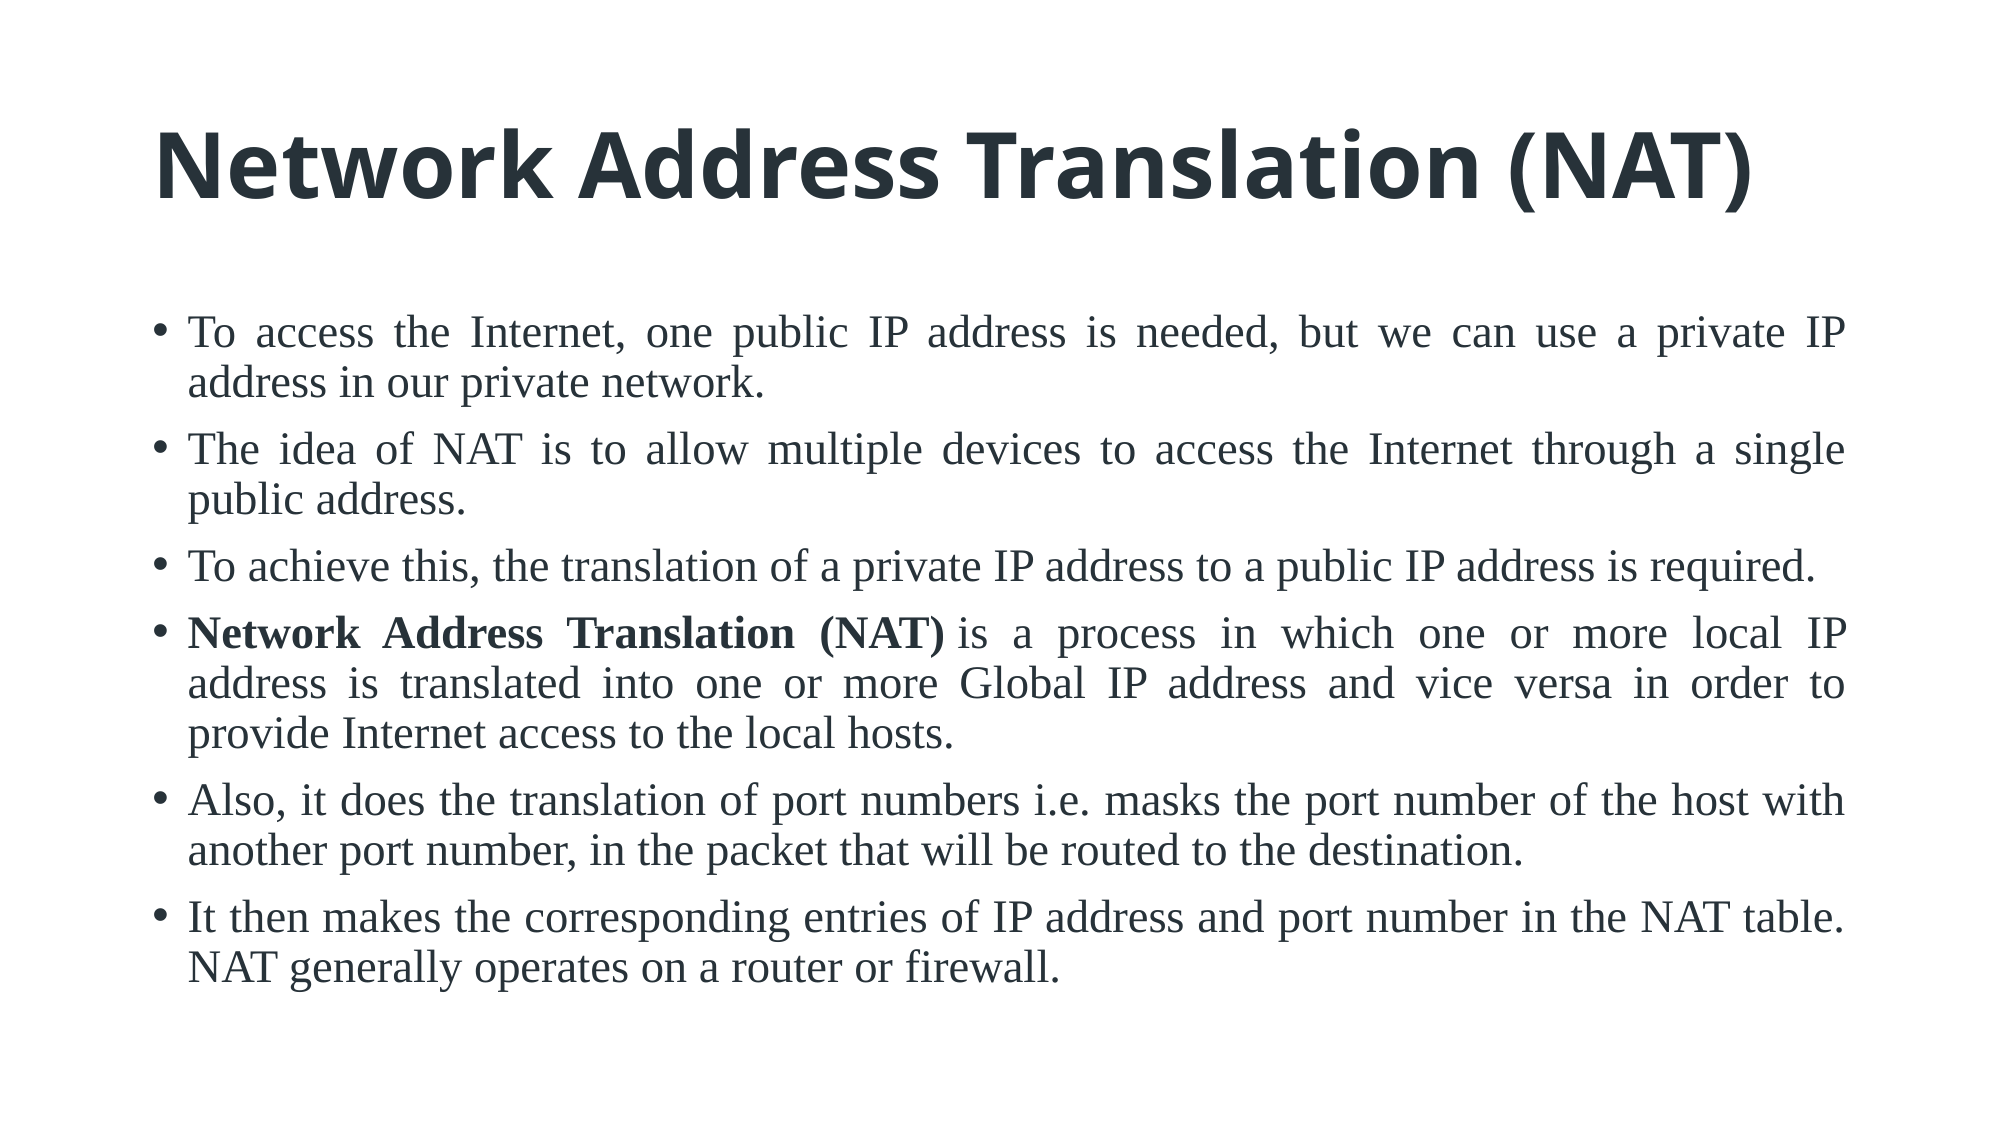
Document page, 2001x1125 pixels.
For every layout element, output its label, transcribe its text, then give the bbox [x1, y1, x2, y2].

list To access the Internet, one public IP address is needed, but we can use a private IP address in our private network. The idea of NAT is to allow multiple devices to access the Internet through a single public address. To achieve this, the translation of a private IP address to a public IP address is required. Network Address Translation (NAT) is a process in which one or more local IP address is translated into one or more Global IP address and vice versa in order to provide Internet access to the local hosts. Also, it does the translation of port numbers i.e. masks the port number of the host with another port number, in the packet that will be routed to the destination. It then makes the corresponding entries of IP address and port number in the NAT table. NAT generally operates on a router or firewall. [137, 299, 1863, 1014]
title Network Address Translation (NAT) [137, 59, 1863, 278]
